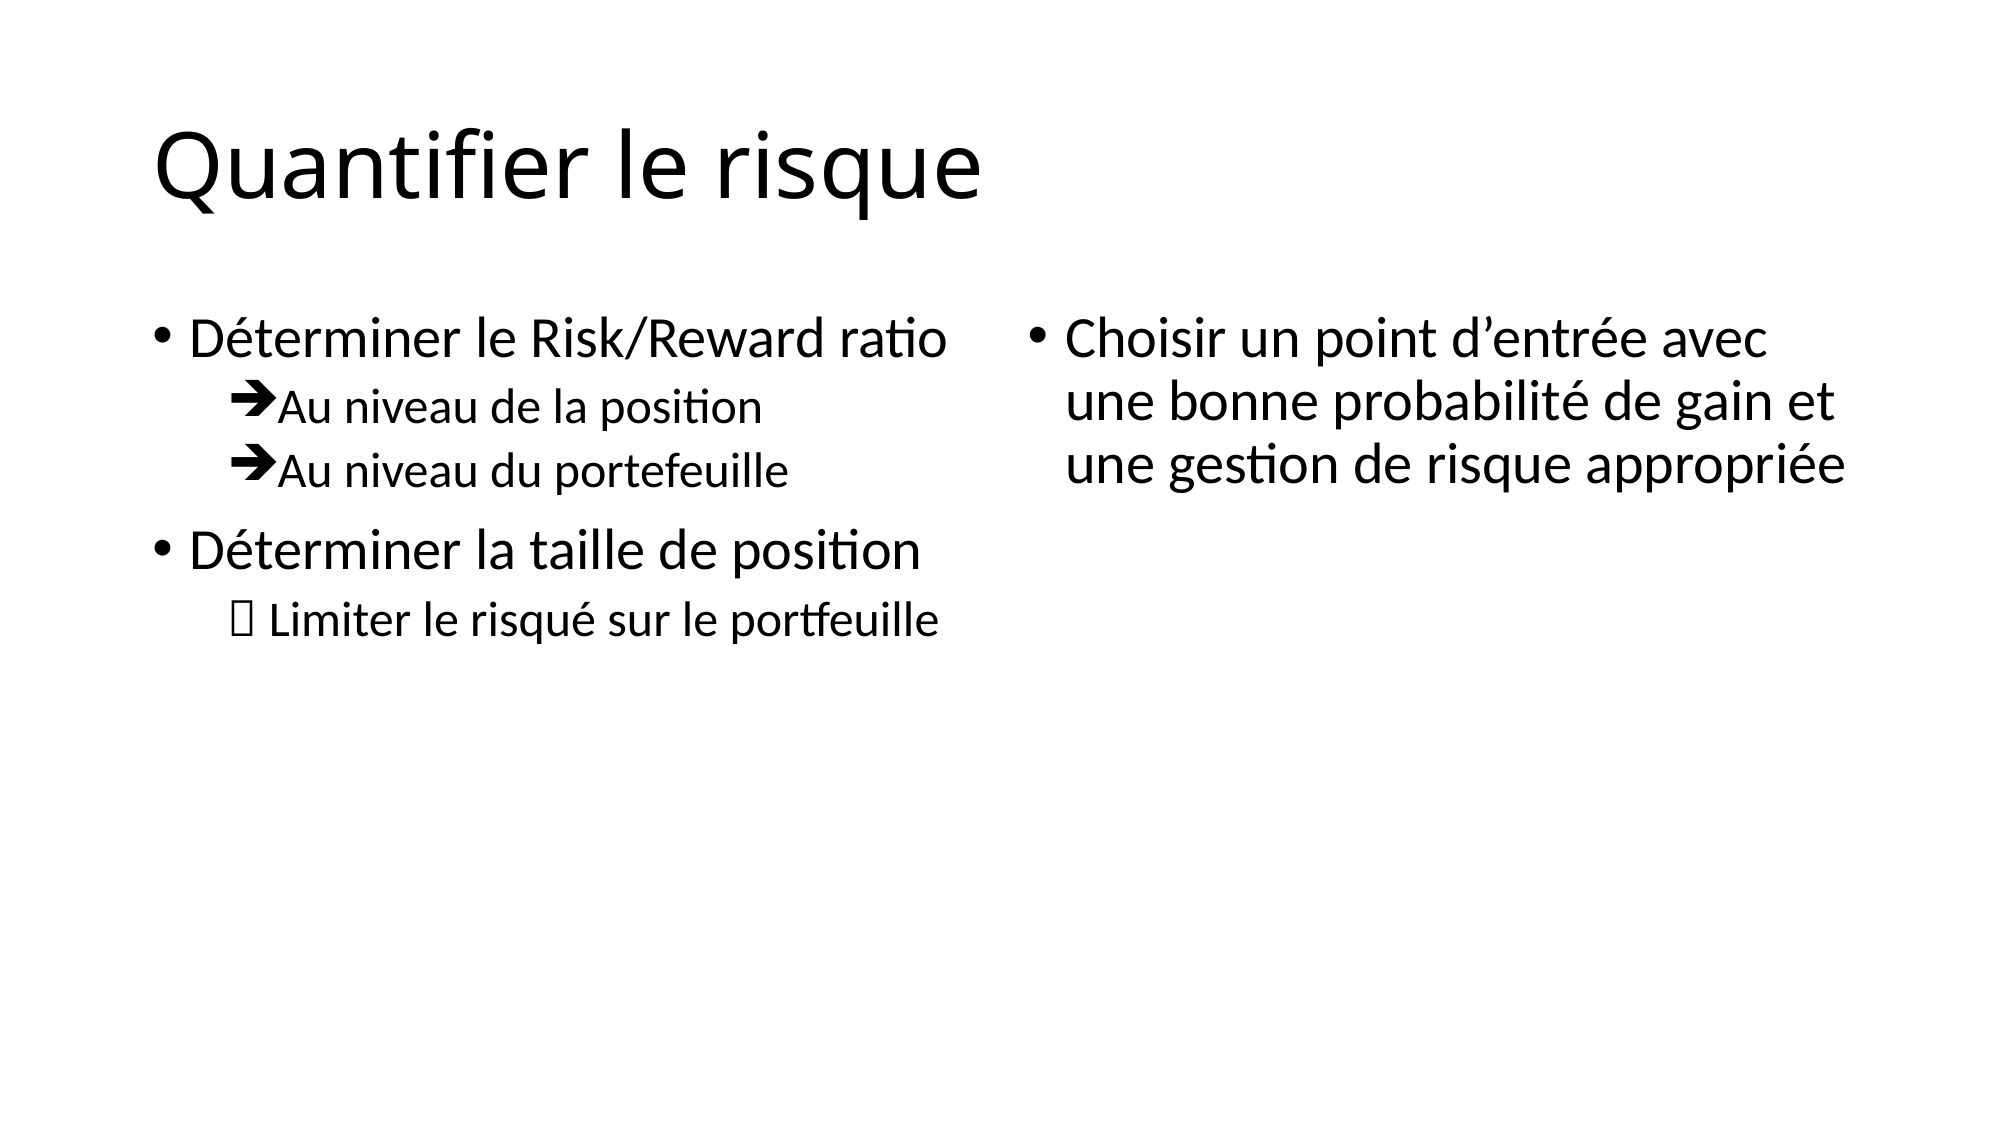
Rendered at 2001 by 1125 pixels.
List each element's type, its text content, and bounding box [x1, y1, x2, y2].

list Déterminer le Risk/Reward ratio Au niveau de la position Au niveau du portefeuille Déterminer la taille de position  Limiter le risqué sur le portfeuille [137, 299, 988, 1014]
list Choisir un point d’entrée avec une bonne probabilité de gain et une gestion de risque appropriée [1012, 299, 1863, 1014]
title Quantifier le risque [137, 59, 1863, 278]
